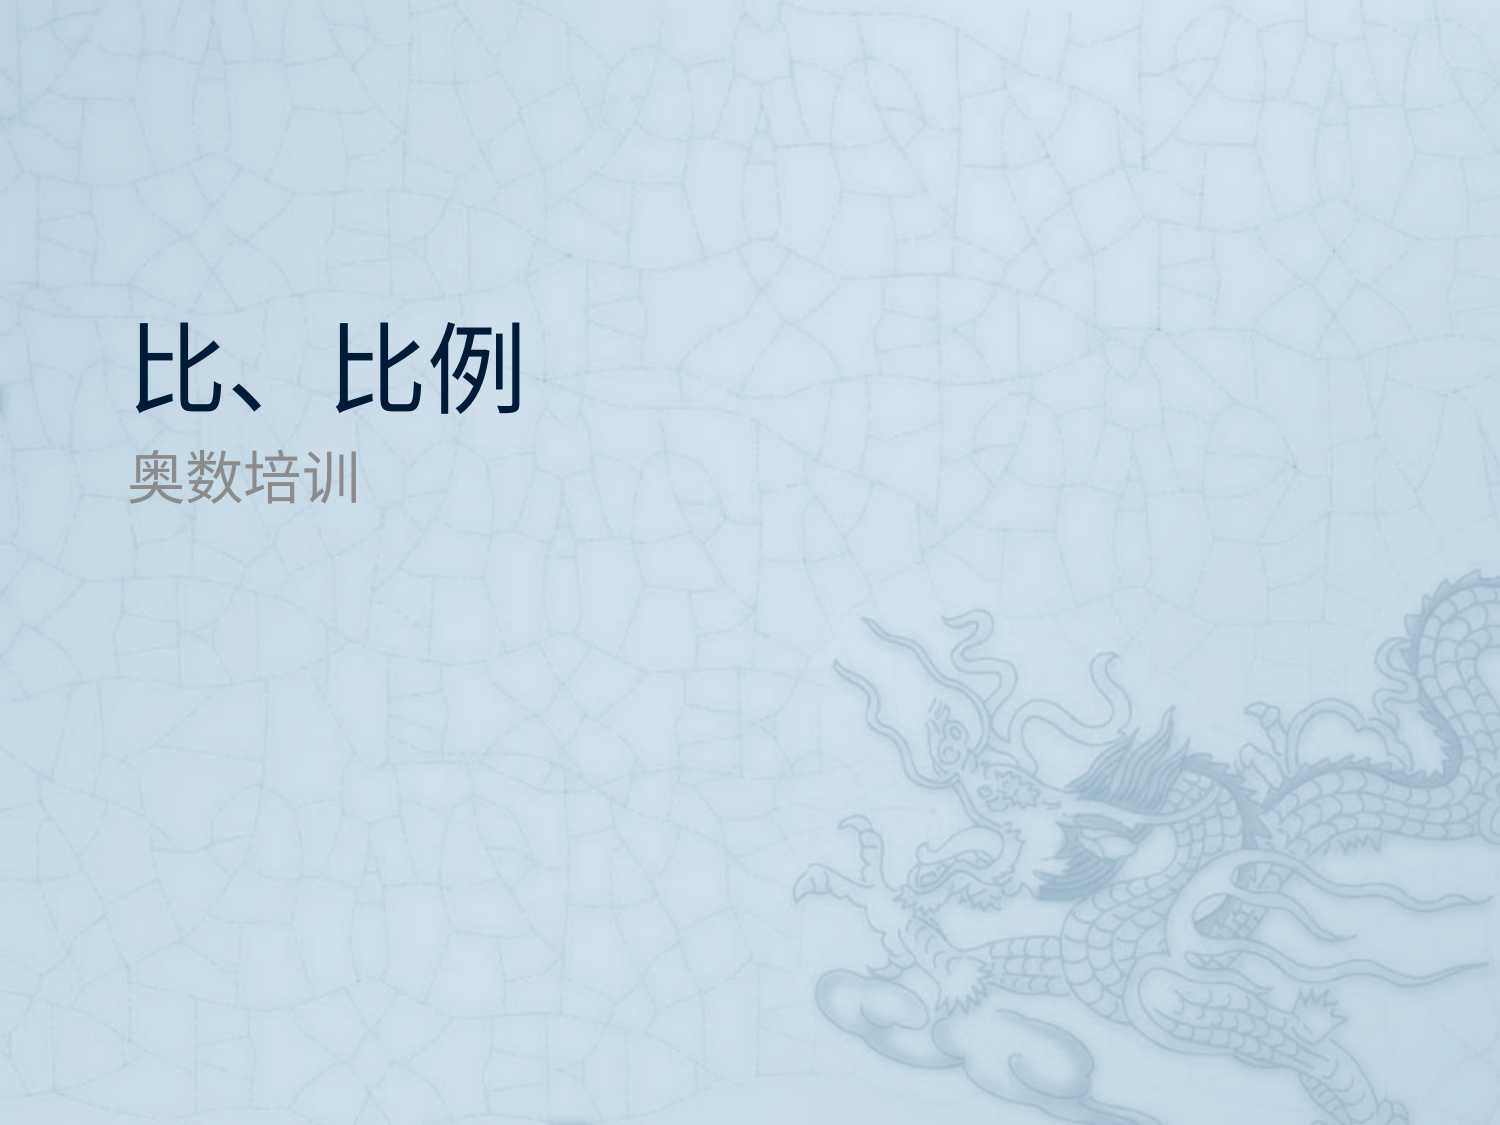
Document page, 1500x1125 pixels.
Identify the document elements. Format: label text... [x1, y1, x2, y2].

title 比、比例 [112, 192, 1388, 434]
subtitle 奥数培训 [112, 433, 1207, 722]
